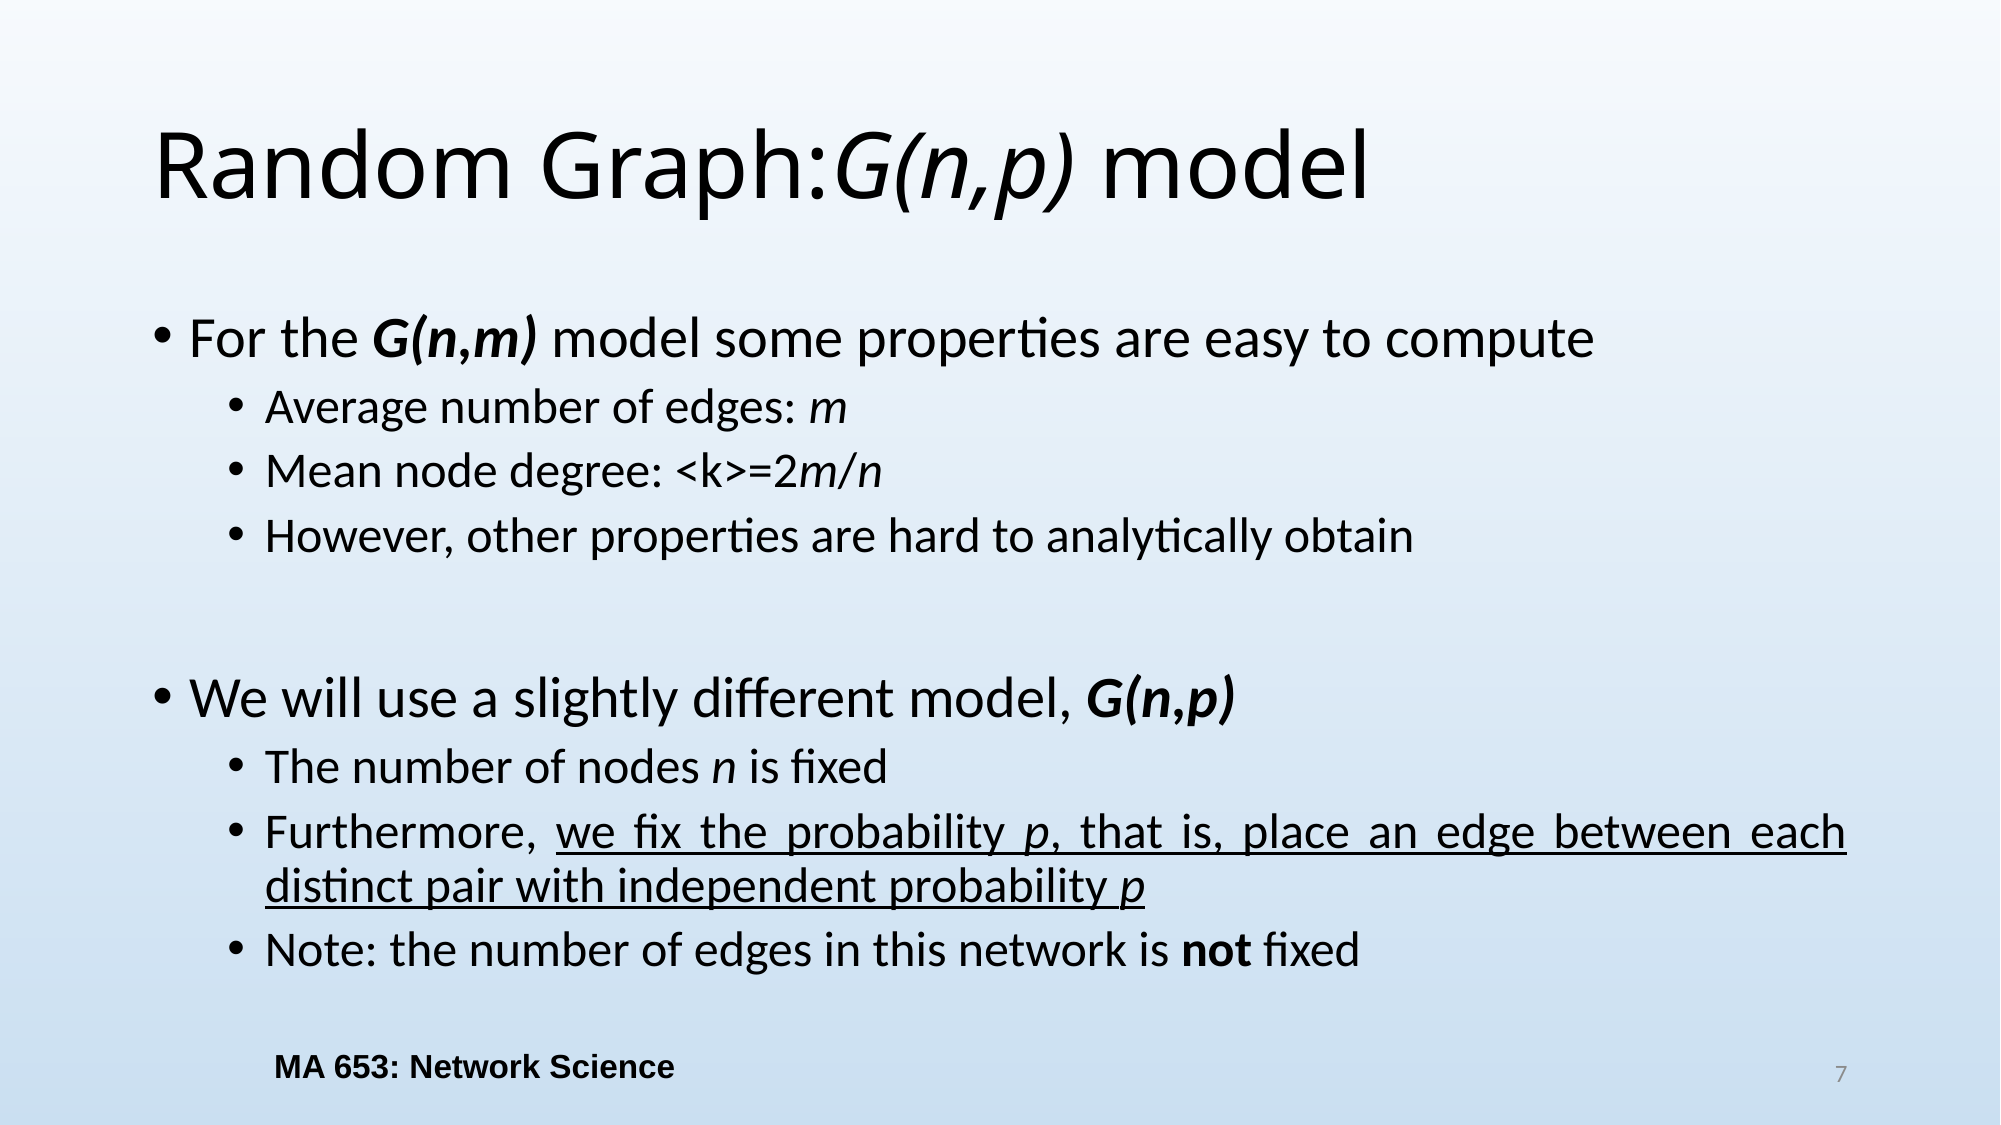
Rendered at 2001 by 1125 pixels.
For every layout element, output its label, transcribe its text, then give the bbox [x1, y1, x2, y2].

title Random Graph:G(n,p) model [137, 59, 1863, 278]
slide_number 7 [1412, 1042, 1863, 1103]
list For the G(n,m) model some properties are easy to compute Average number of edges: m Mean node degree: <k>=2m/n However, other properties are hard to analytically obtain We will use a slightly different model, G(n,p) The number of nodes n is fixed Furthermore, we fix the probability p, that is, place an edge between each distinct pair with independent probability p Note: the number of edges in this network is not fixed [137, 299, 1863, 1014]
footer MA 653: Network Science [137, 1035, 813, 1096]
